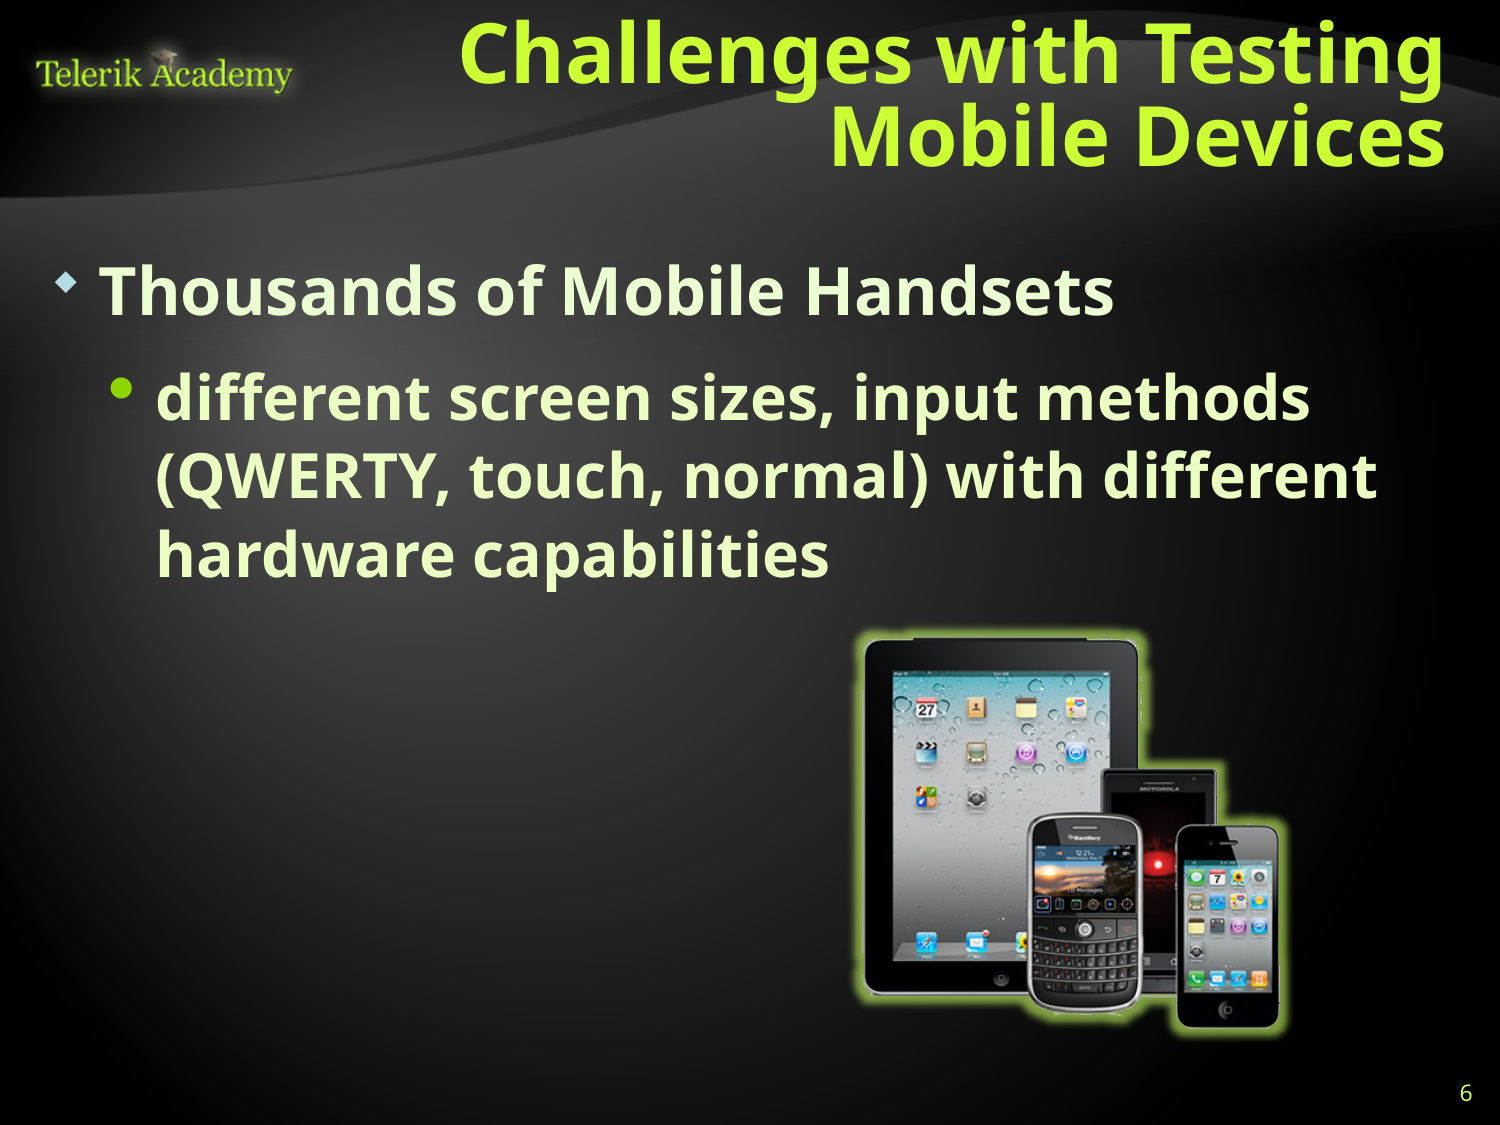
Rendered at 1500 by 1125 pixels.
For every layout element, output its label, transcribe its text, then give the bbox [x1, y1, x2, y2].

list Thousands of Mobile Handsets different screen sizes, input methods (QWERTY, touch, normal) with different hardware capabilities [37, 237, 1463, 1075]
picture [0, 0, 1500, 1125]
text_box ? [852, 627, 1290, 1071]
title Challenges with Testing Mobile Devices [300, 12, 1463, 188]
slide_number 6 [1412, 1074, 1488, 1113]
